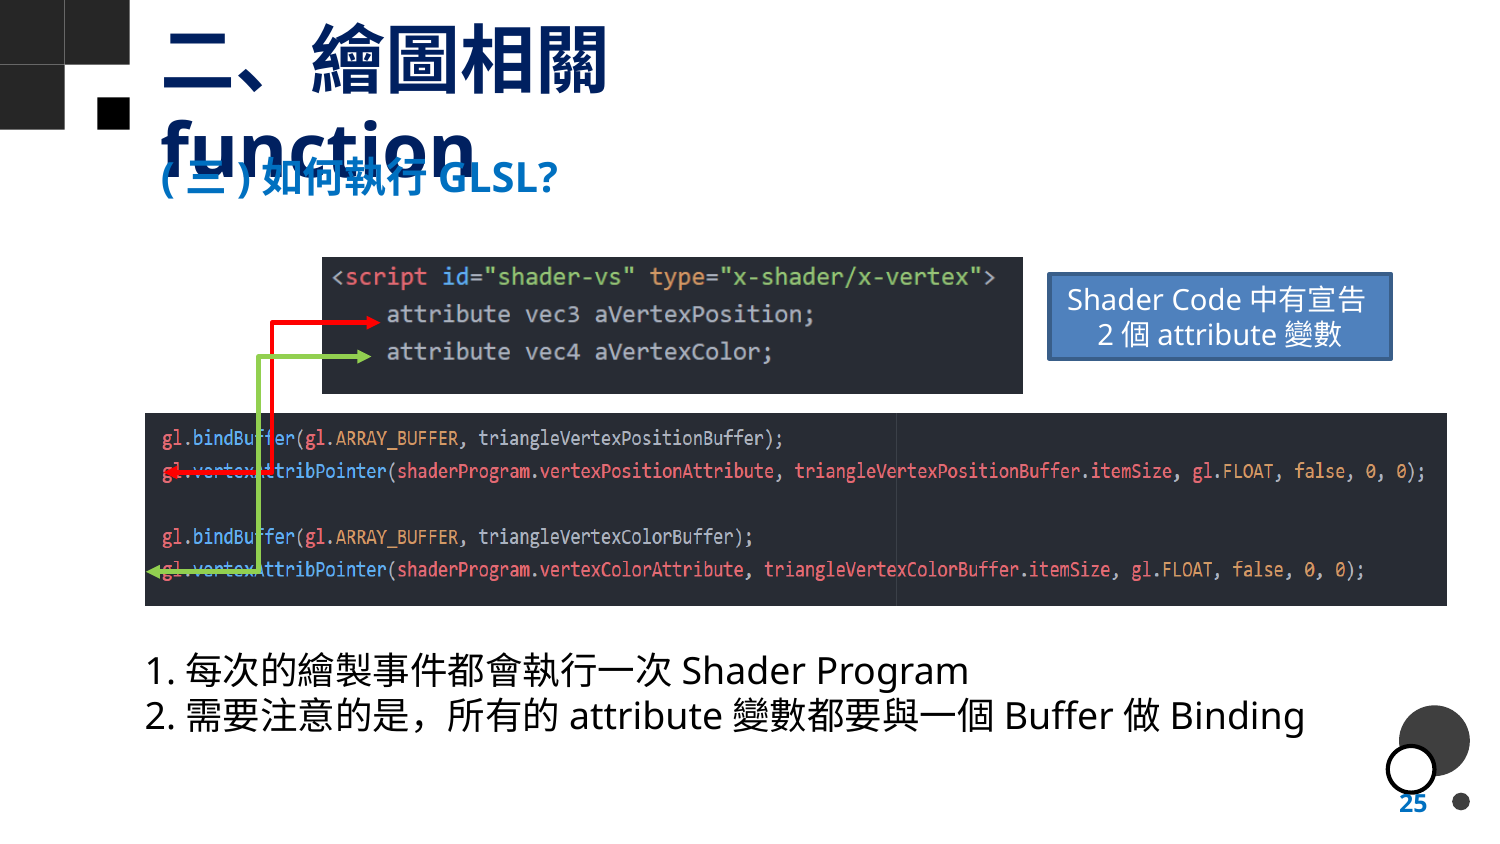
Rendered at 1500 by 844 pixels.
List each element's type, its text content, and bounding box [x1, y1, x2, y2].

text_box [145, 257, 1448, 606]
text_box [1387, 705, 1471, 811]
text_box 1.每次的繪製事件都會執行一次Shader Program 2.需要注意的是，所有的attribute變數都要與一個Buffer做Binding [129, 640, 1388, 746]
title 二、繪圖相關function [145, 32, 951, 173]
text_box (三)如何執行GLSL? [145, 143, 683, 210]
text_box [0, 0, 130, 130]
slide_number 25 [1092, 782, 1443, 827]
